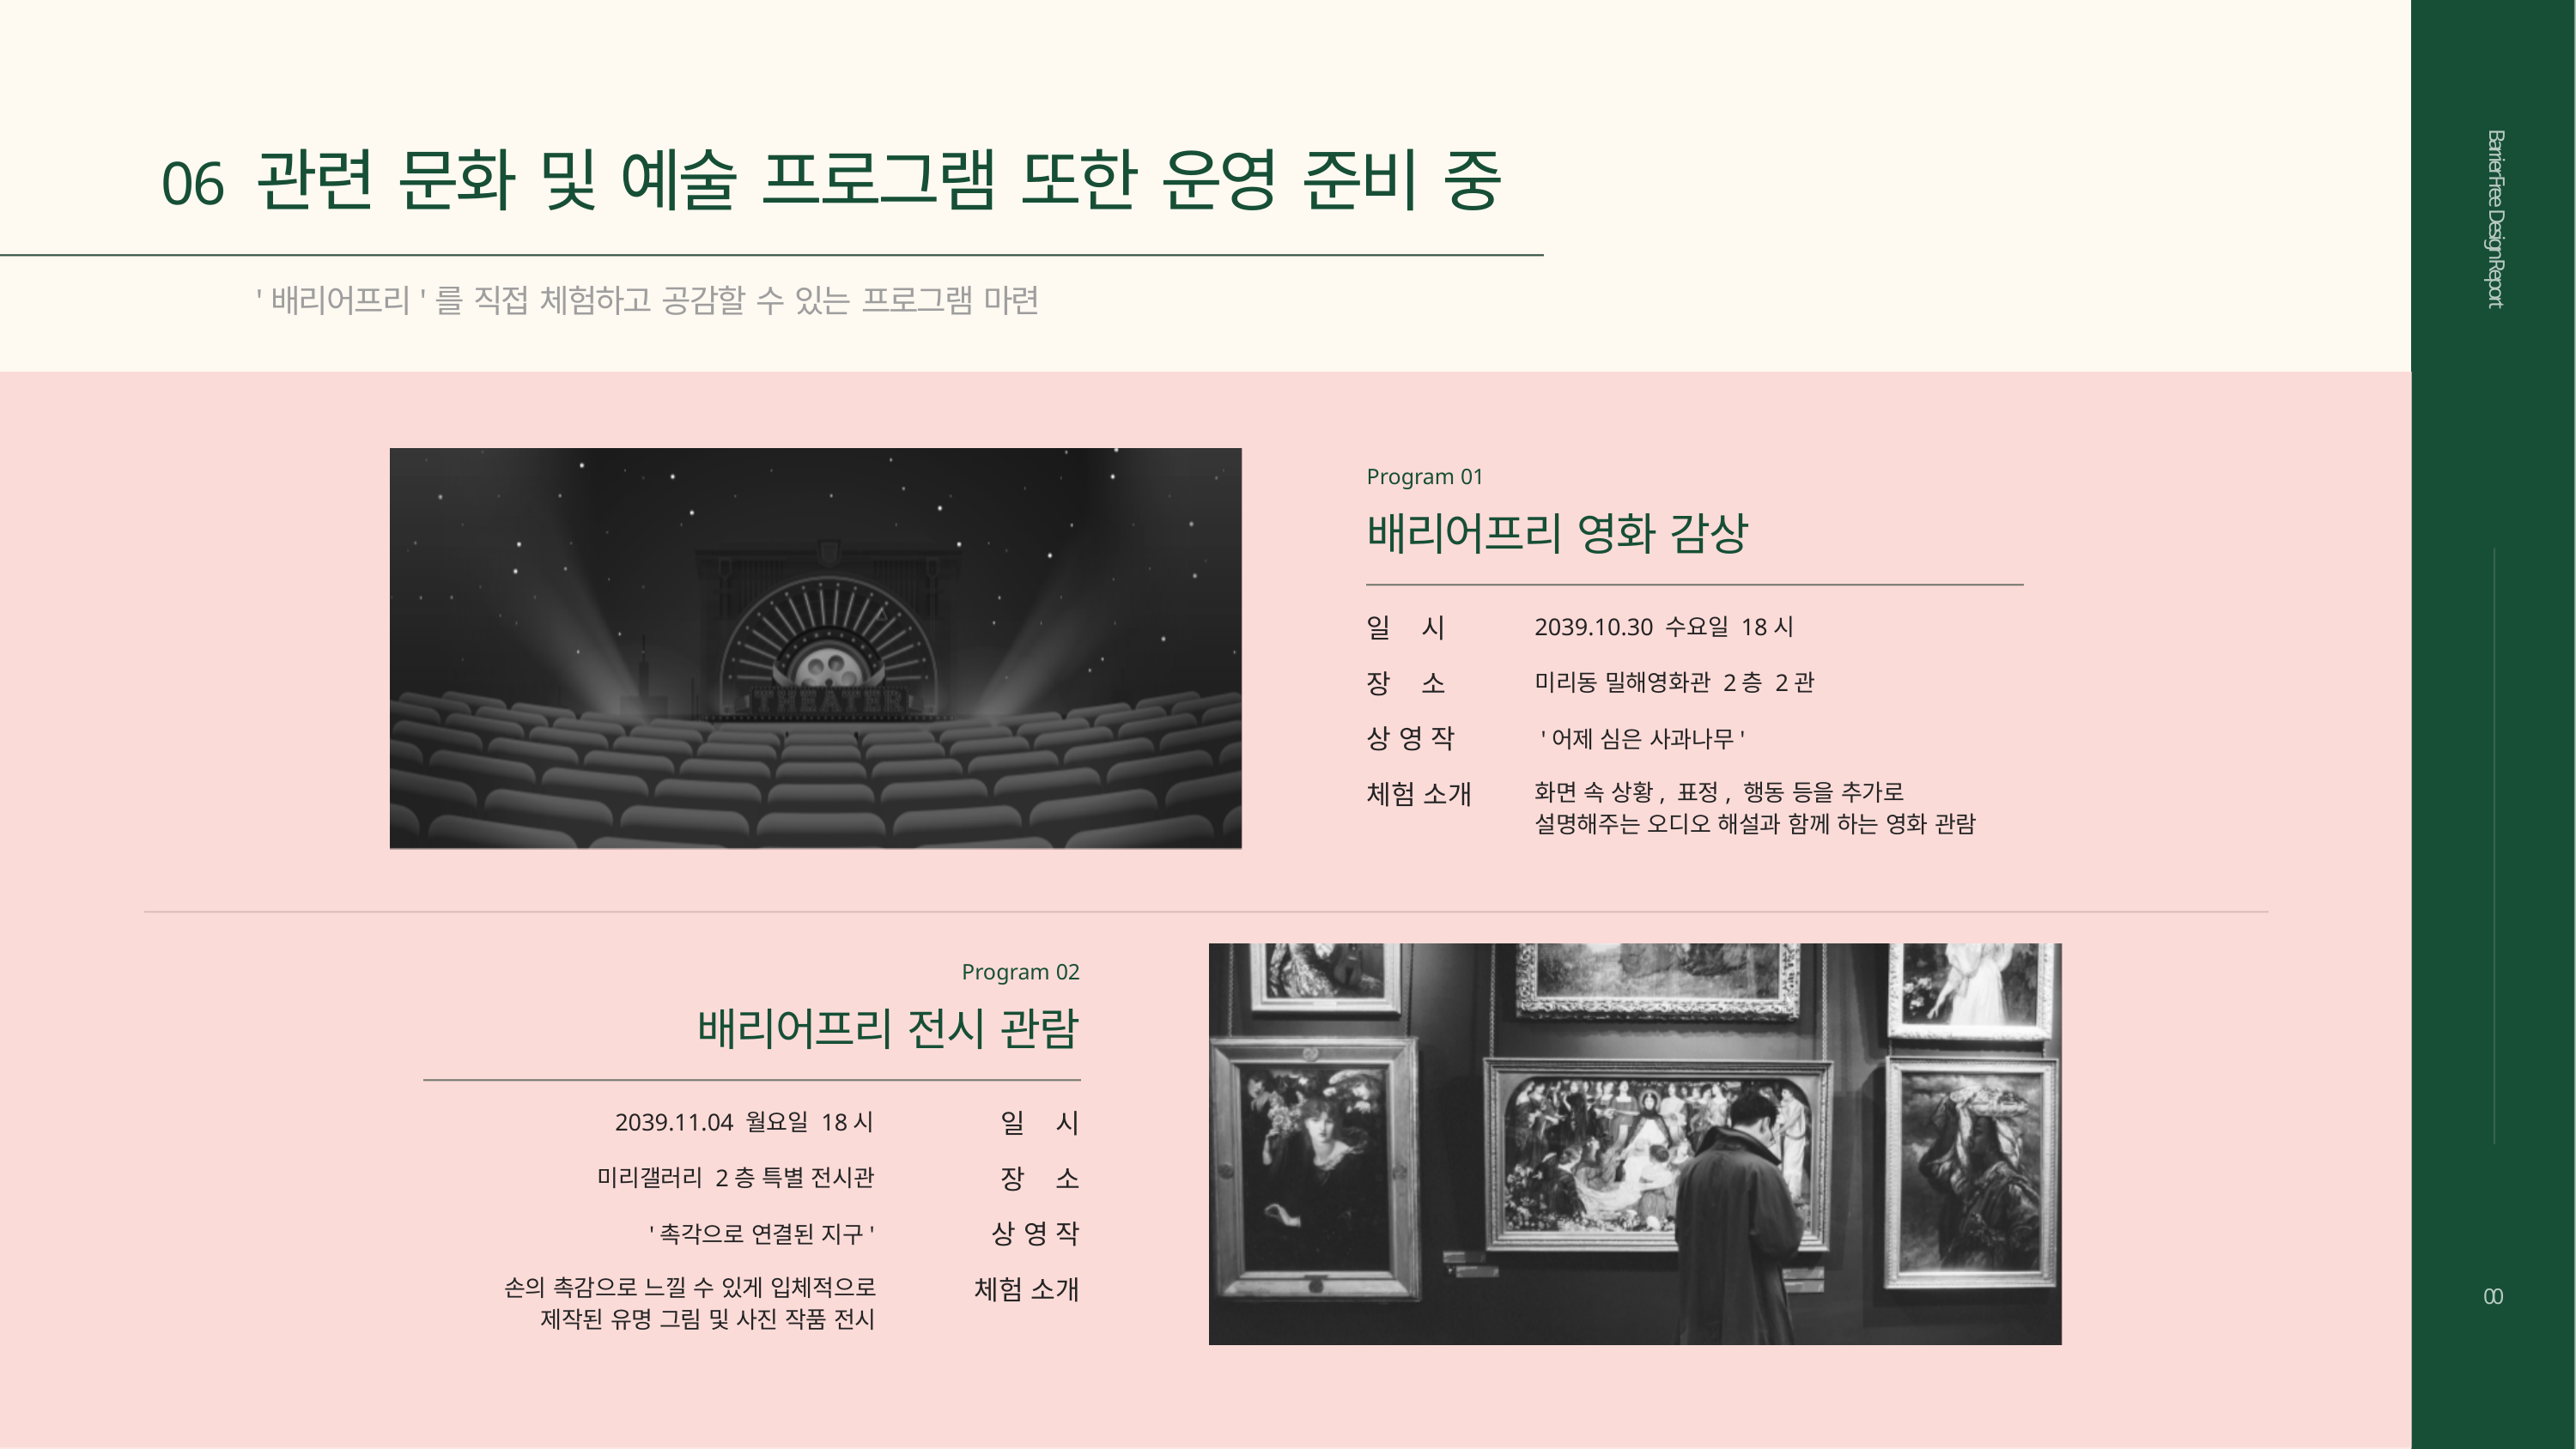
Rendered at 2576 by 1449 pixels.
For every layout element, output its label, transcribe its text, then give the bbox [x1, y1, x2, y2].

picture [0, 0, 2576, 1449]
picture [0, 253, 1545, 258]
text_box '배리어프리'를 직접 체험하고 공감할 수 있는 프로그램 마련 [255, 275, 1435, 322]
text_box 관련 문화 및 예술 프로그램 또한 운영 준비 중 [255, 136, 1784, 231]
text_box 06 [161, 142, 246, 227]
